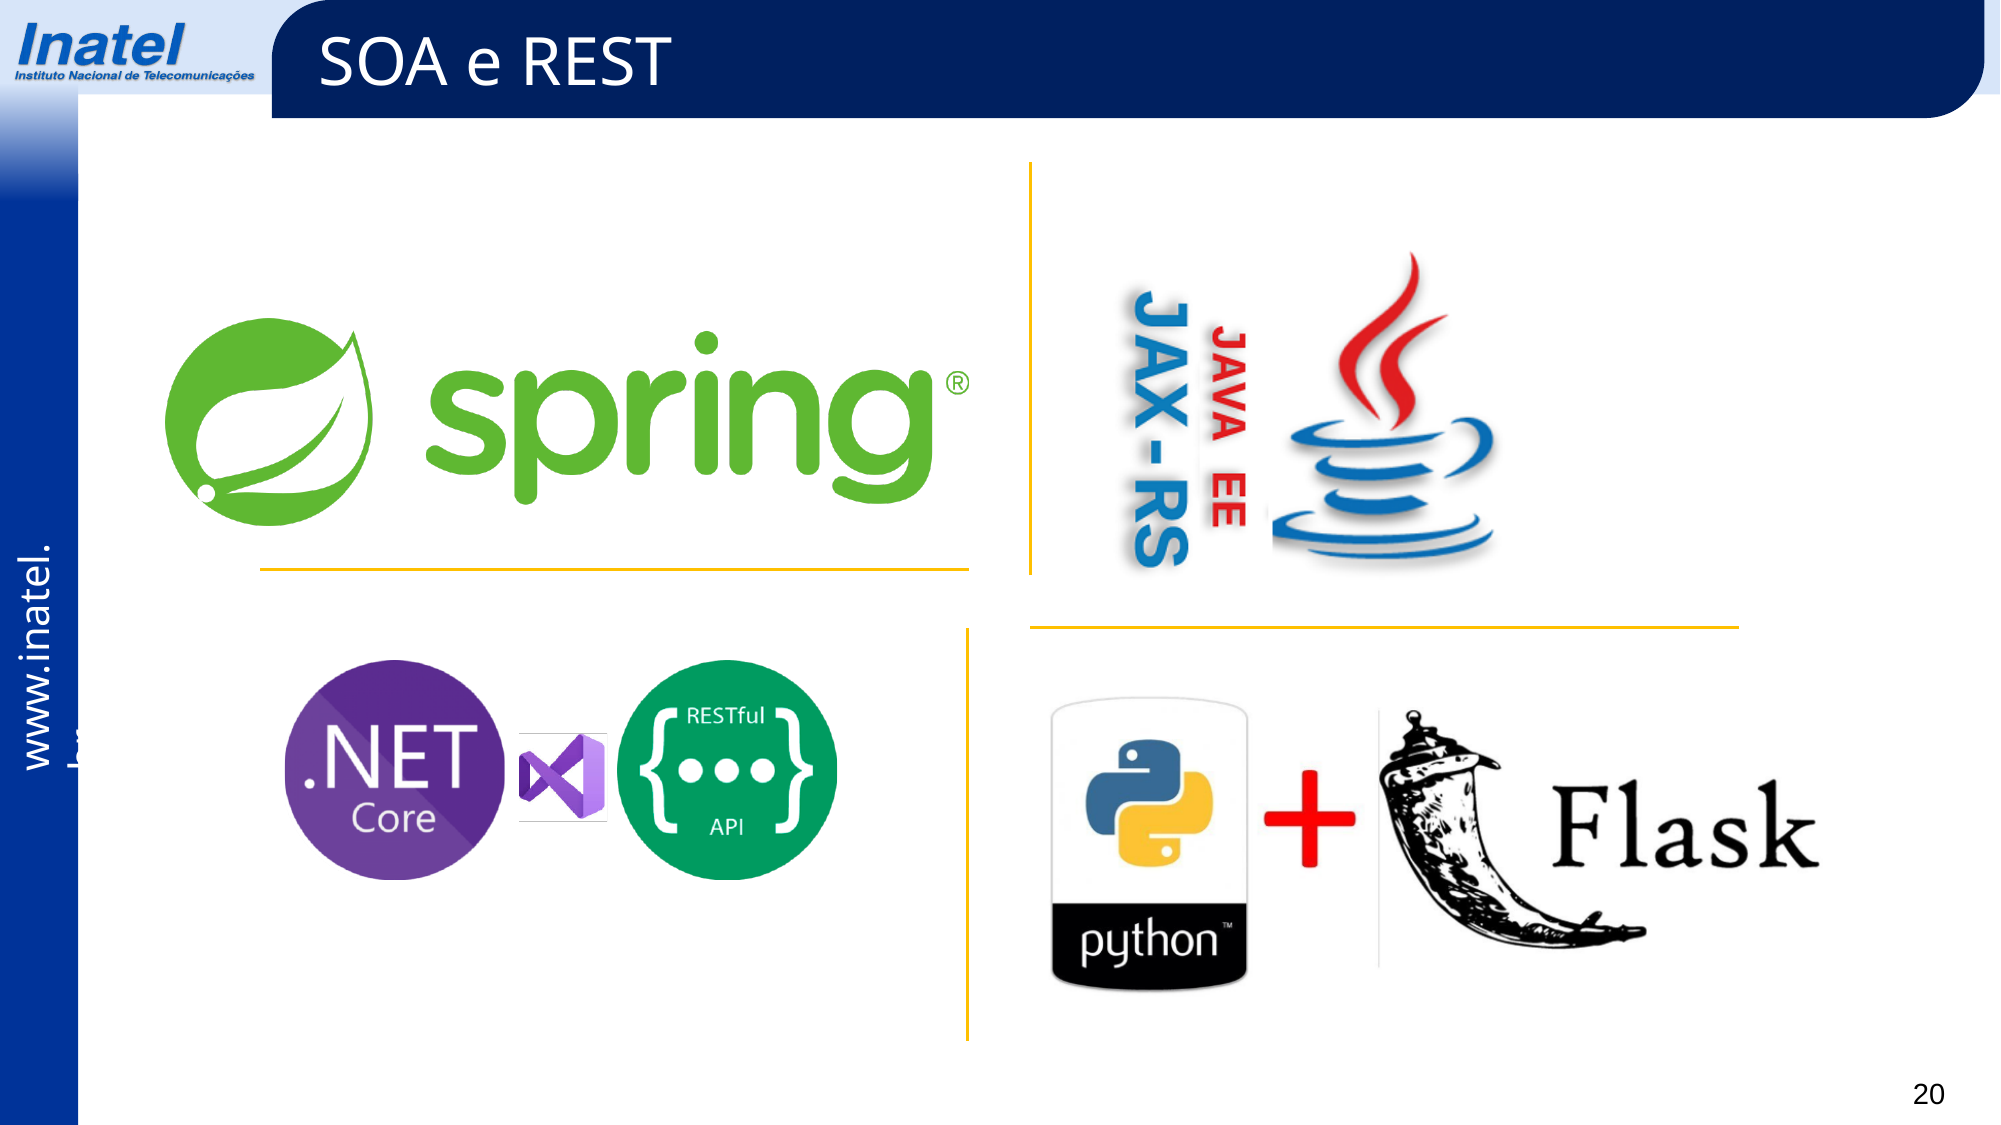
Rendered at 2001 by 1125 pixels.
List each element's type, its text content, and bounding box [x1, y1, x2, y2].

picture [212, 627, 922, 909]
picture [12, 20, 258, 85]
picture [165, 318, 969, 526]
picture [1032, 672, 1824, 1015]
picture [1077, 628, 1520, 635]
text_box SOA e REST [270, 0, 1986, 120]
picture [1077, 221, 1520, 627]
